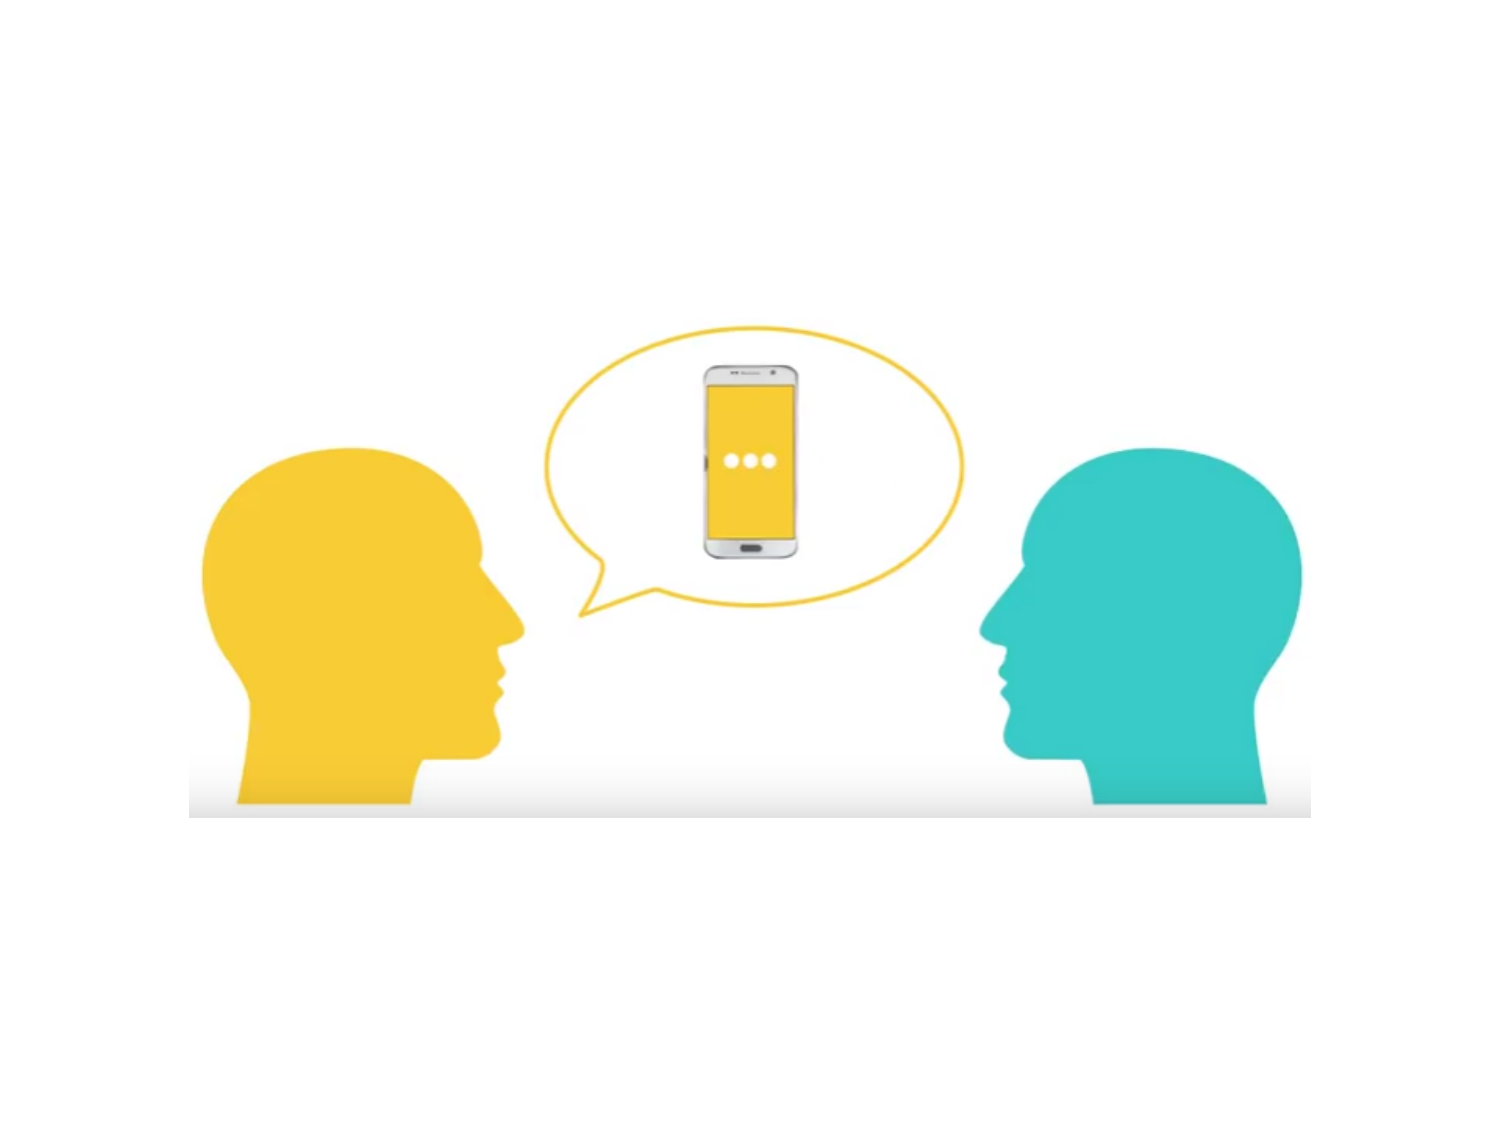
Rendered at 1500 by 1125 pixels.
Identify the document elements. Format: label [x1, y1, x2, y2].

picture [188, 306, 1312, 819]
